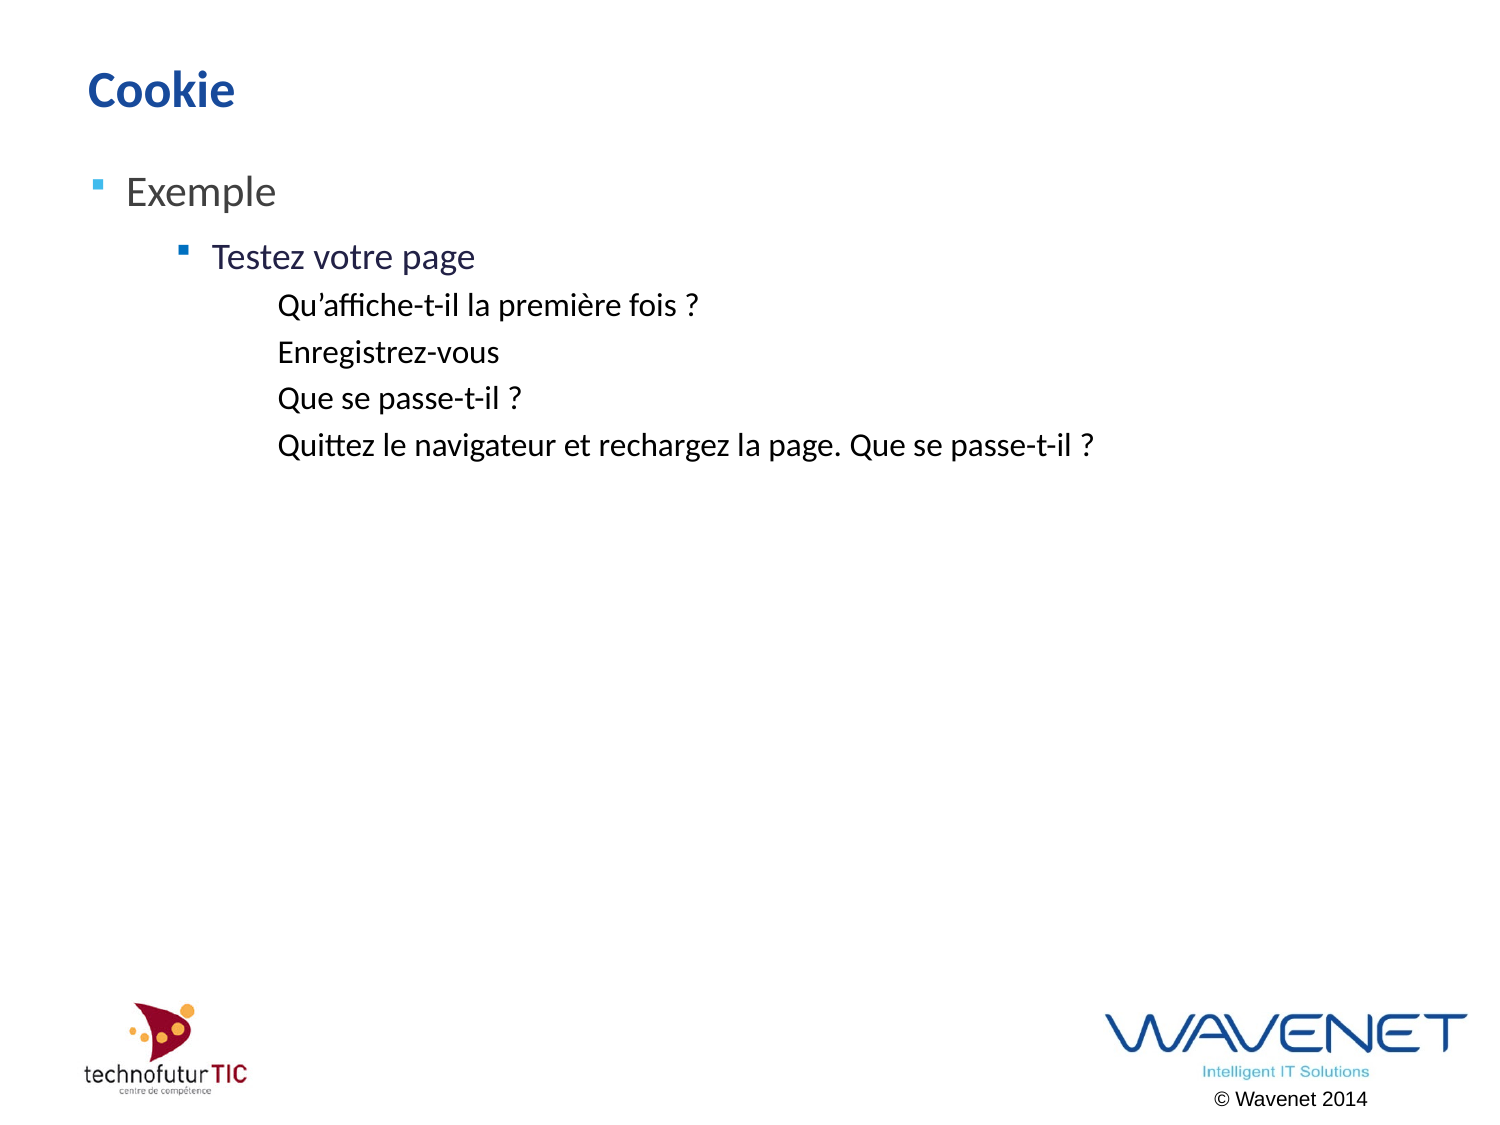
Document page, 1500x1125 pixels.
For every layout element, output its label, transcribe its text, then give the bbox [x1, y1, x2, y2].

slide_number © Wavenet 2014 [1116, 1082, 1467, 1114]
list Exemple Testez votre page Qu’affiche-t-il la première fois ? Enregistrez-vous Que se passe-t-il ? Quittez le navigateur et rechargez la page. Que se passe-t-il ? [74, 155, 1426, 970]
picture [77, 993, 254, 1100]
picture [1103, 1012, 1469, 1081]
title Cookie [72, 47, 1426, 145]
